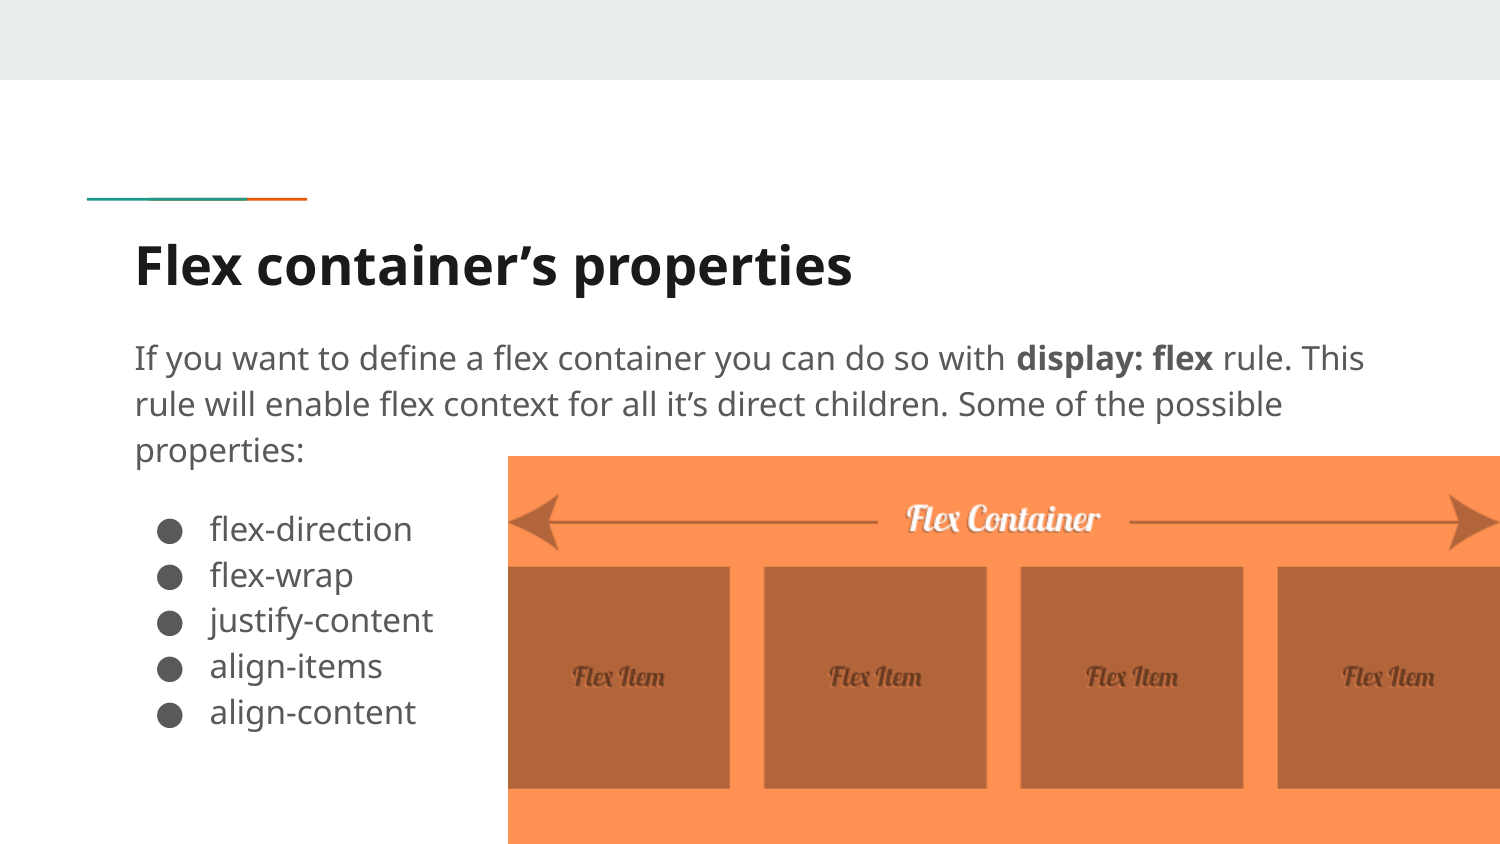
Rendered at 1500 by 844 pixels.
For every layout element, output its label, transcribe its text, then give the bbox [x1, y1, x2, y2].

picture [508, 455, 1500, 844]
title Flex container’s properties [119, 216, 1381, 305]
list If you want to define a flex container you can do so with display: flex rule. This rule will enable flex context for all it’s direct children. Some of the possible properties: flex-direction flex-wrap justify-content align-items align-content [119, 316, 1381, 687]
